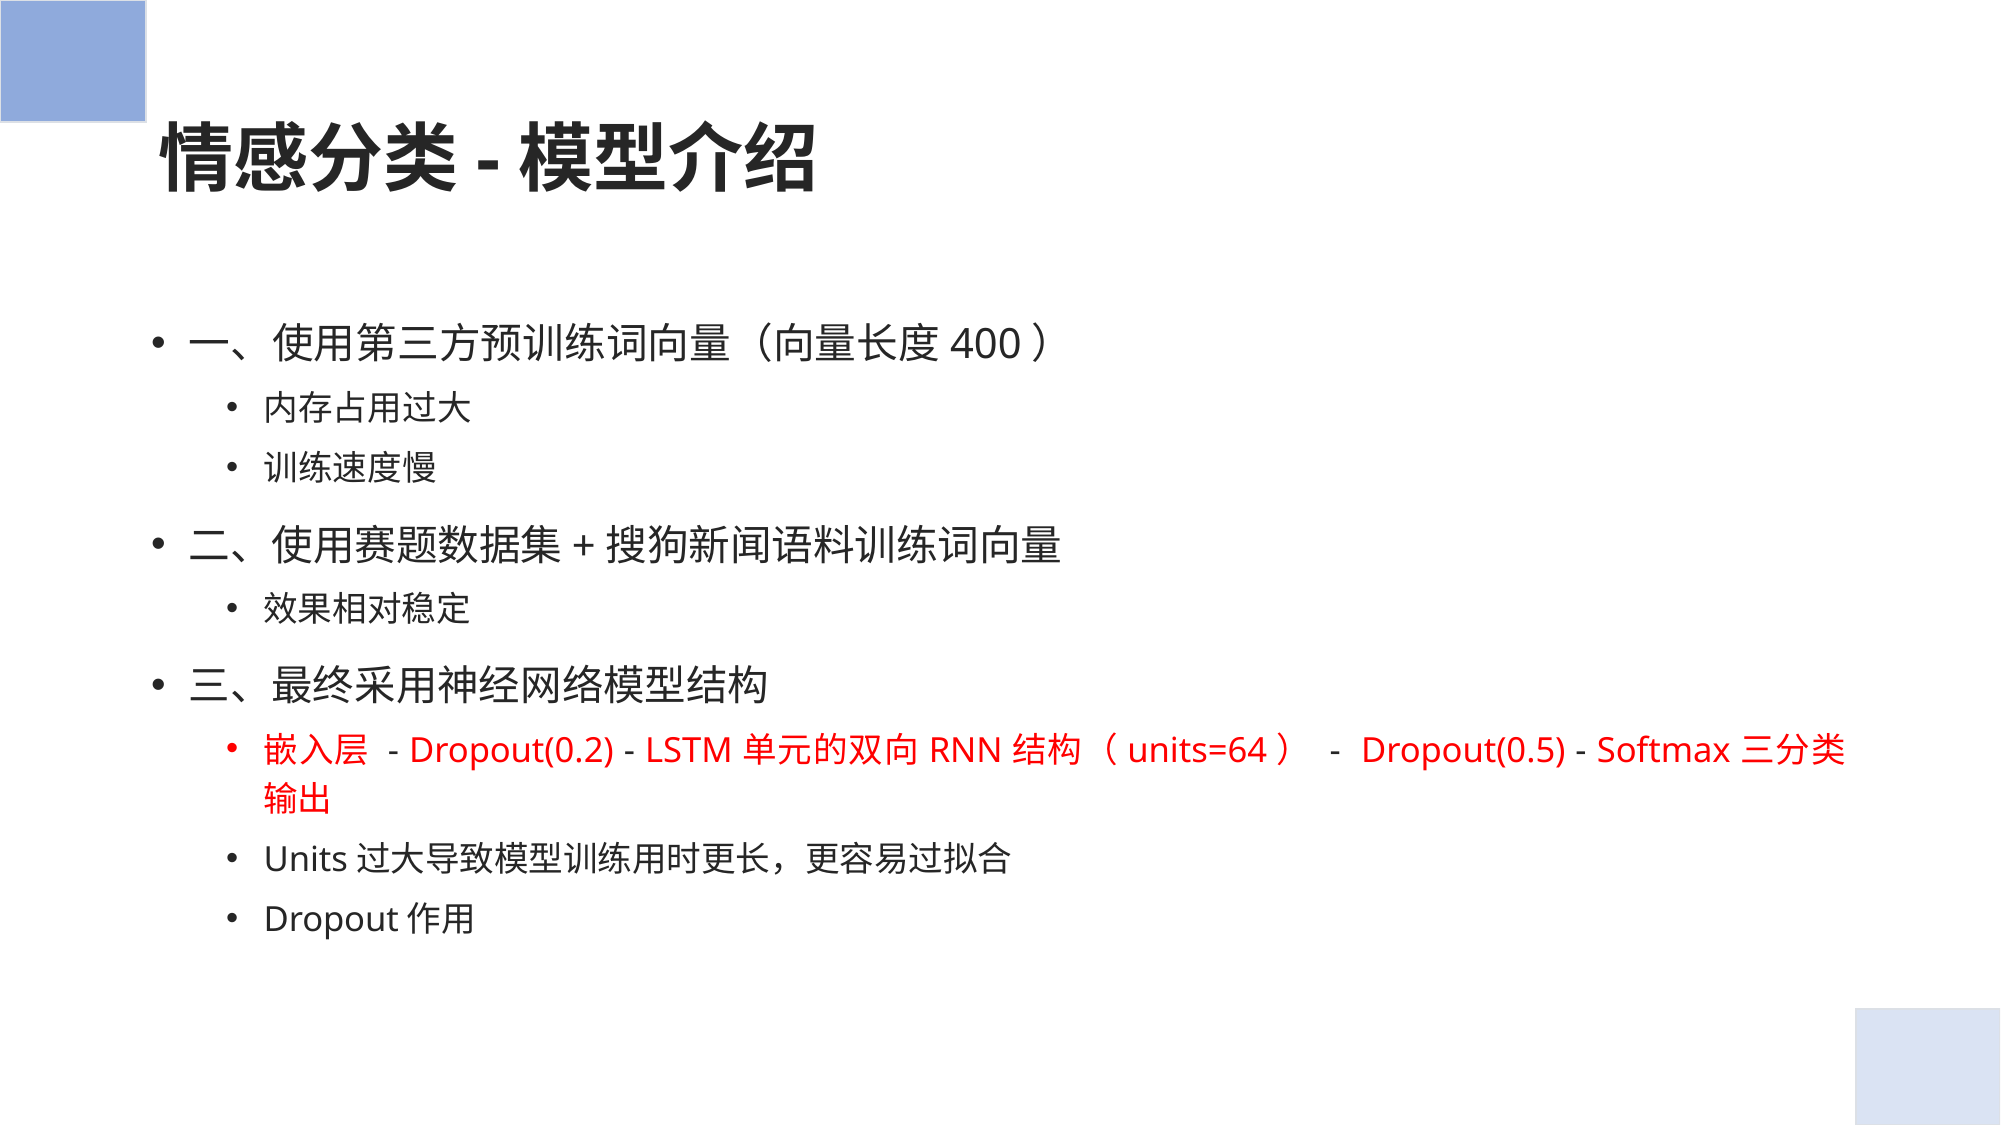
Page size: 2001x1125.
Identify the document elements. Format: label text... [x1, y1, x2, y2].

list 一、使用第三方预训练词向量（向量长度400） 内存占用过大 训练速度慢 二、使用赛题数据集+搜狗新闻语料训练词向量 效果相对稳定 三、最终采用神经网络模型结构 嵌入层 - Dropout(0.2) - LSTM单元的双向RNN结构（units=64） - Dropout(0.5) - Softmax三分类输出 Units过大导致模型训练用时更长，更容易过拟合 Dropout作用 [135, 299, 1861, 1009]
title 情感分类-模型介绍 [143, 54, 1857, 239]
